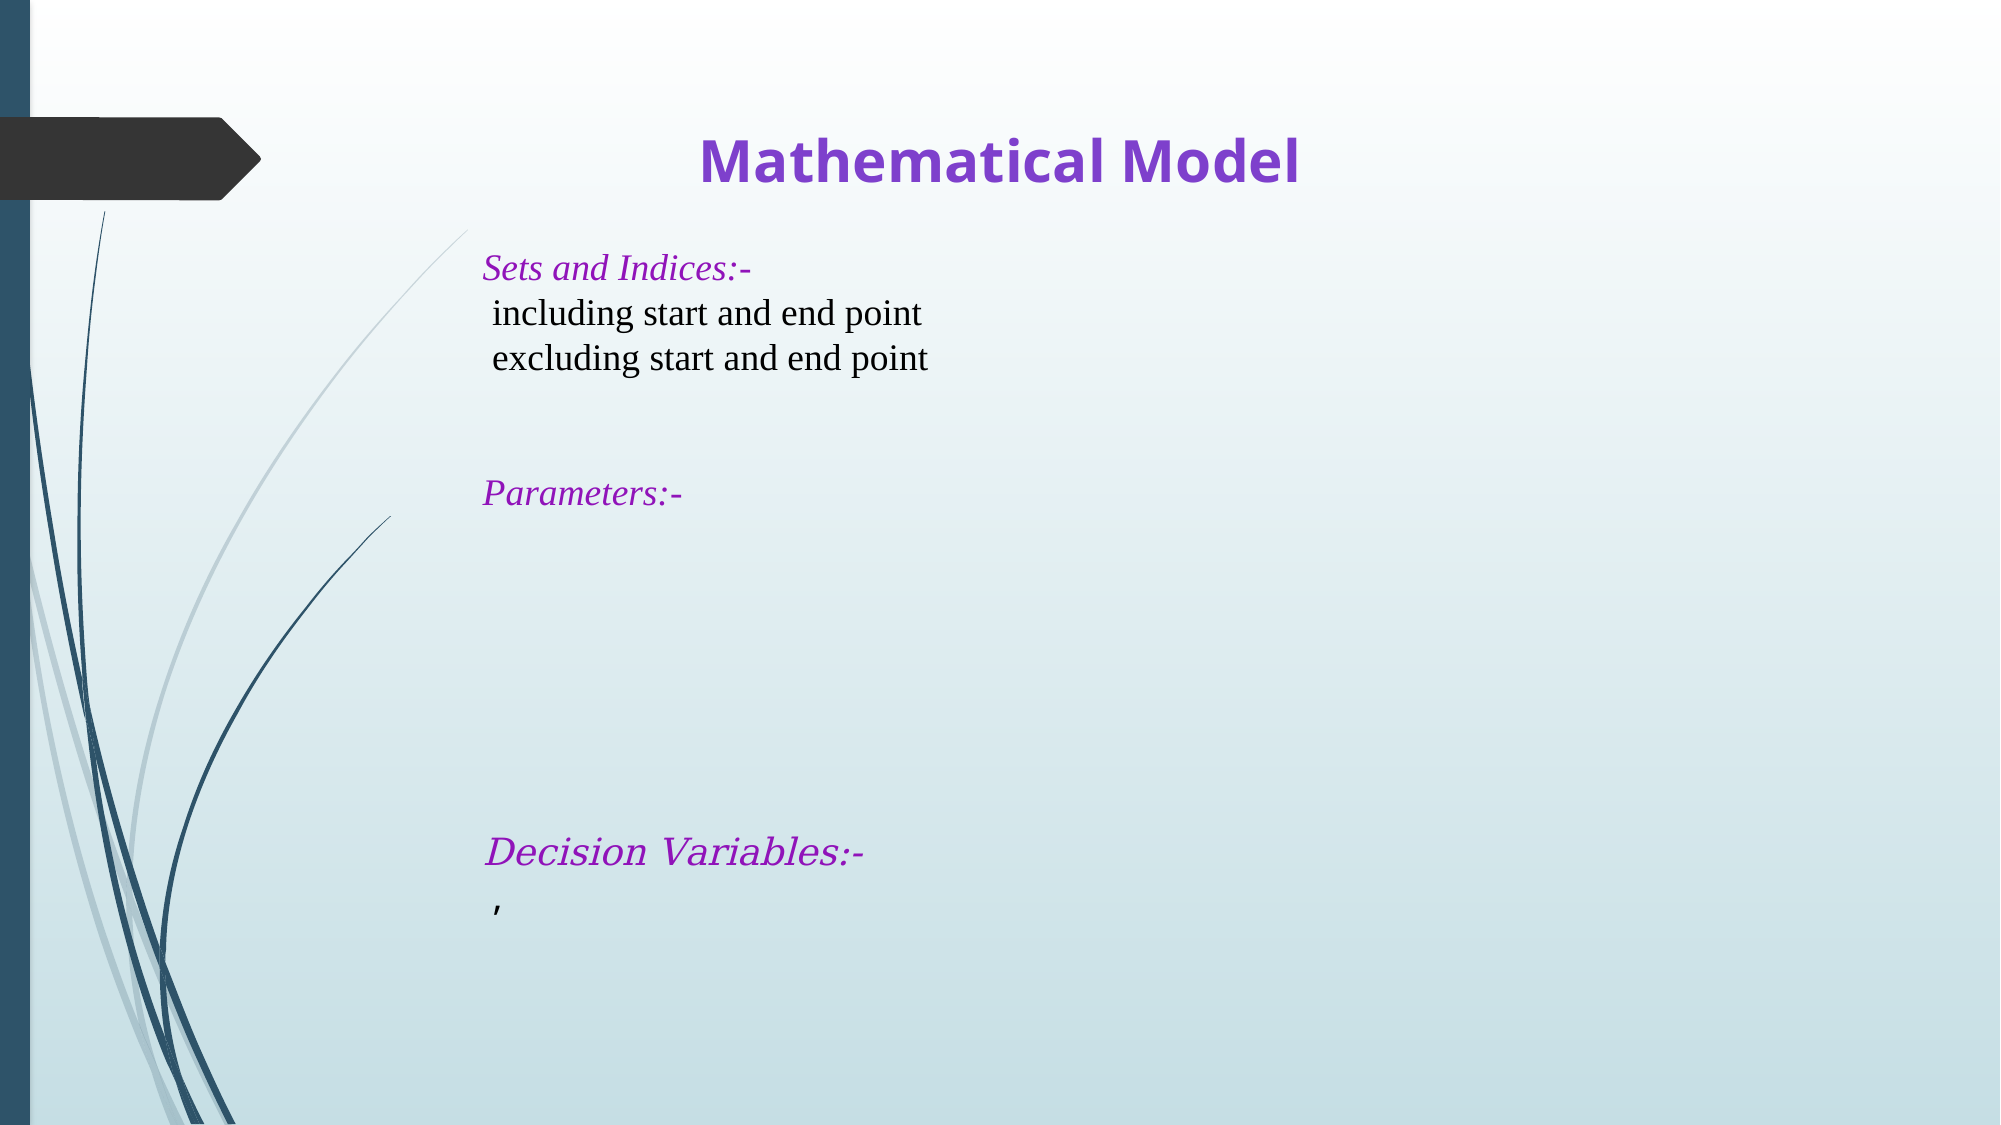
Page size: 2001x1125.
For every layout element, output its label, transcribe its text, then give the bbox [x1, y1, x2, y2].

text_box Mathematical Model [0, 116, 2000, 202]
